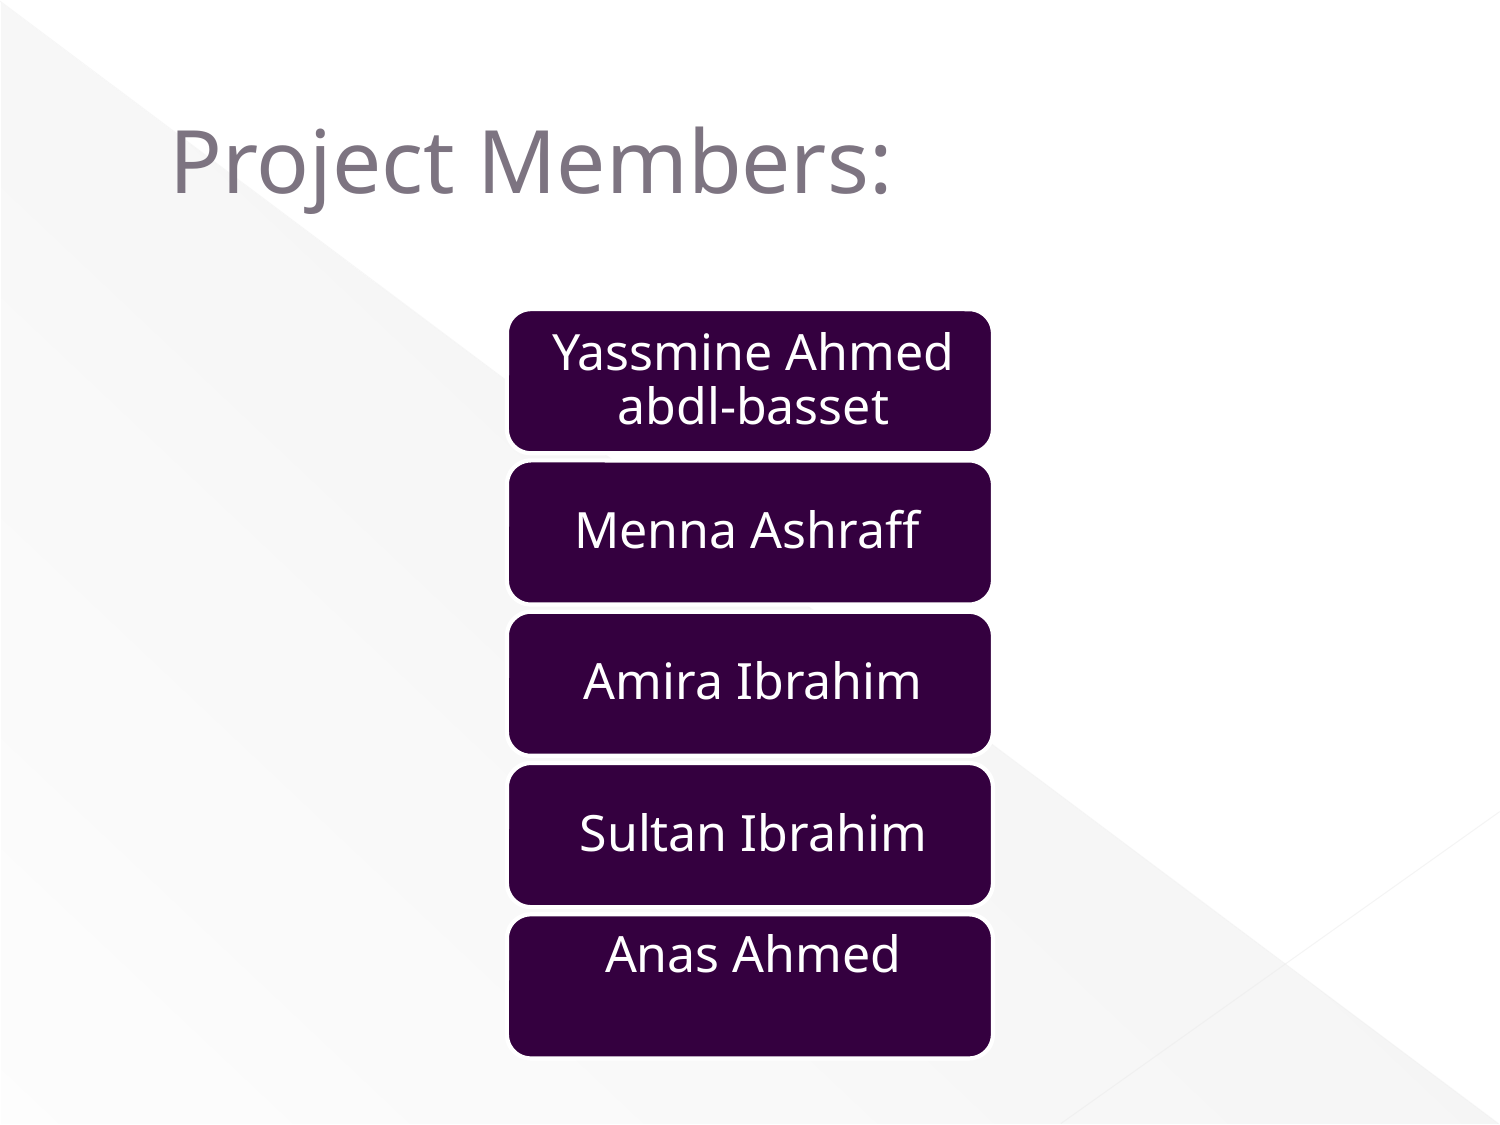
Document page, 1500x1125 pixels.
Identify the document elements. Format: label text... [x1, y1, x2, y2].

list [74, 308, 1426, 1060]
title Project Members: [75, 43, 1425, 274]
